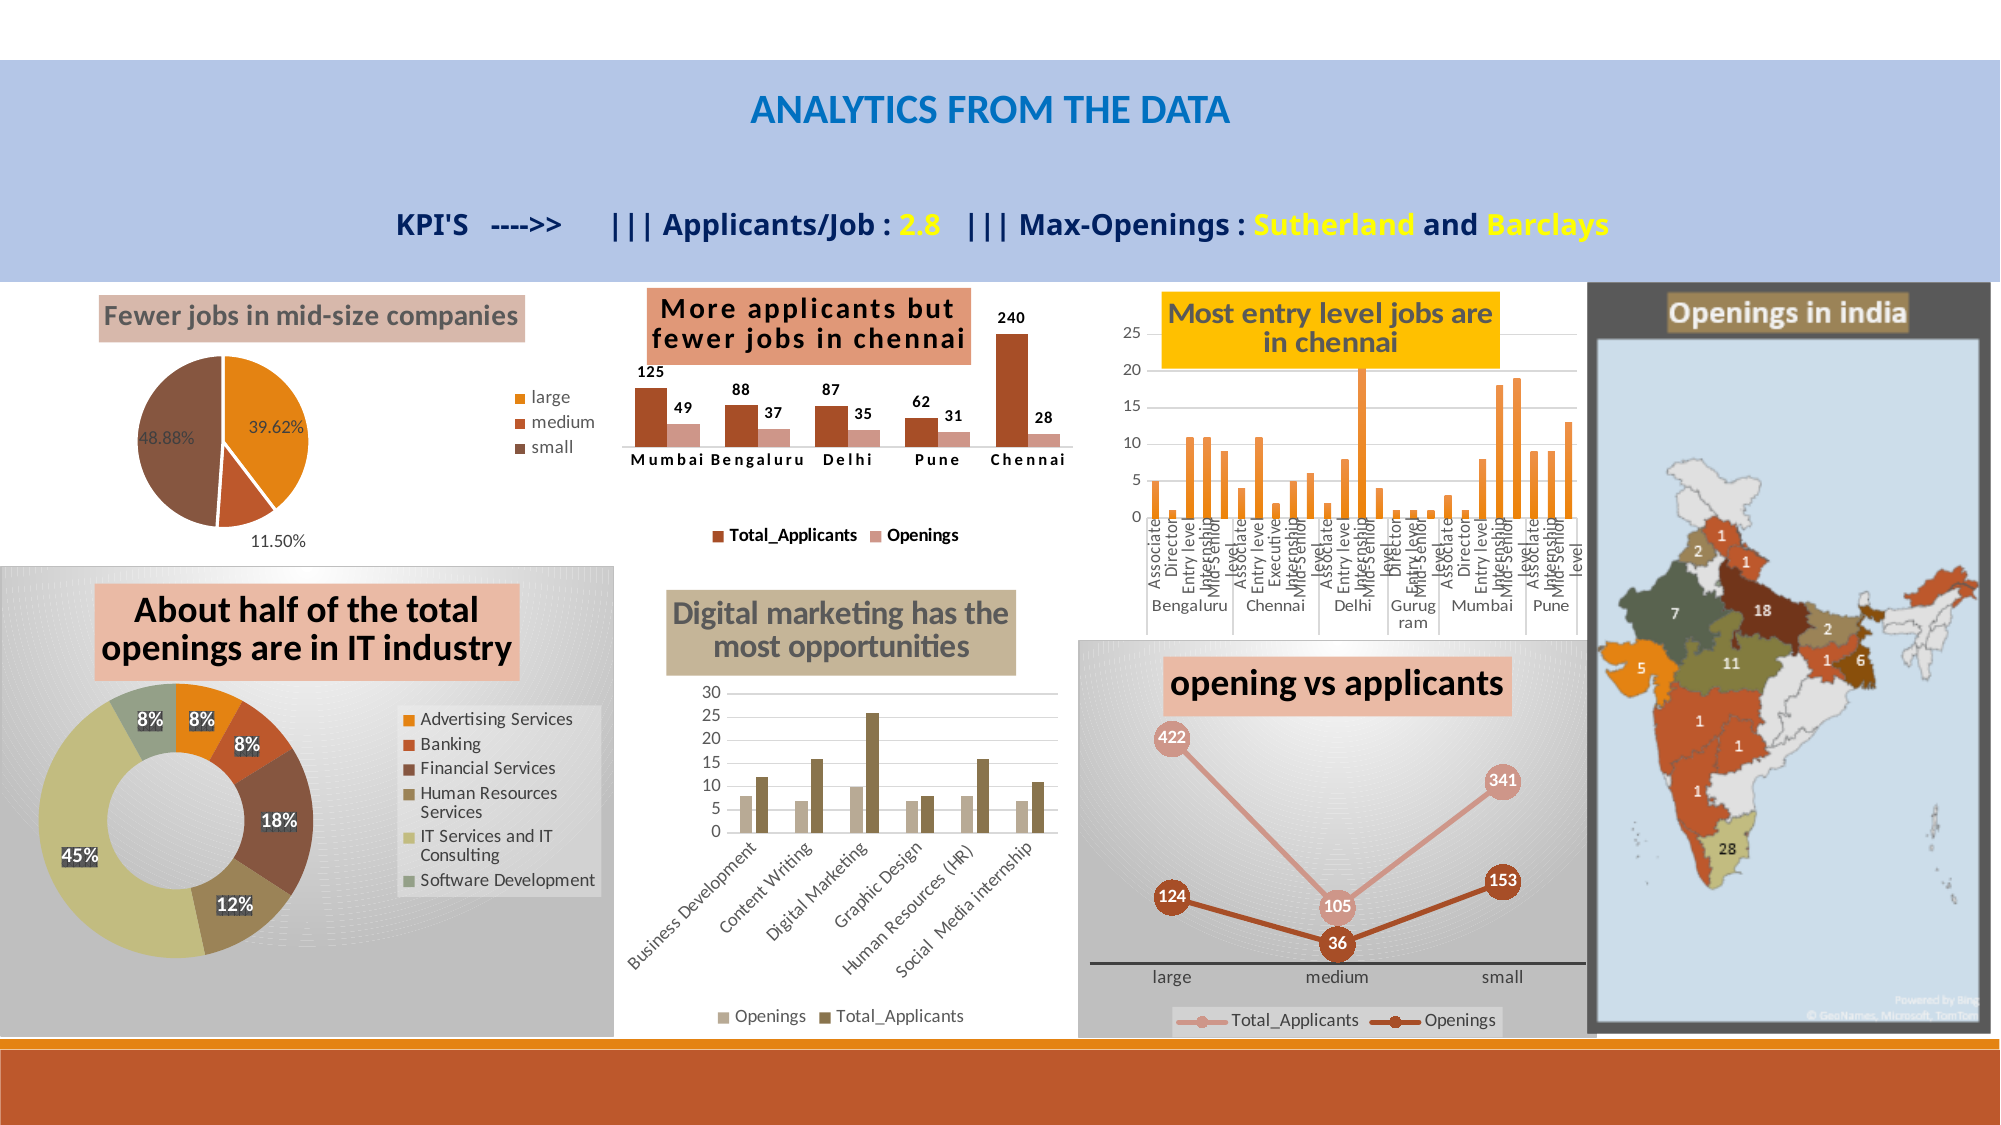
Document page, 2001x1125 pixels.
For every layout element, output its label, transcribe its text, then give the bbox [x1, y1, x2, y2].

chart [0, 565, 1068, 1038]
chart [1077, 288, 1598, 1039]
table_header ANALYTICS FROM THE DATA [0, 60, 2000, 166]
chart [0, 287, 1078, 560]
table_header KPI'S ---->> ||| Applicants/Job : 2.8 ||| Max-Openings : Sutherland and Barclays [0, 166, 2000, 282]
picture [1586, 281, 1994, 1037]
